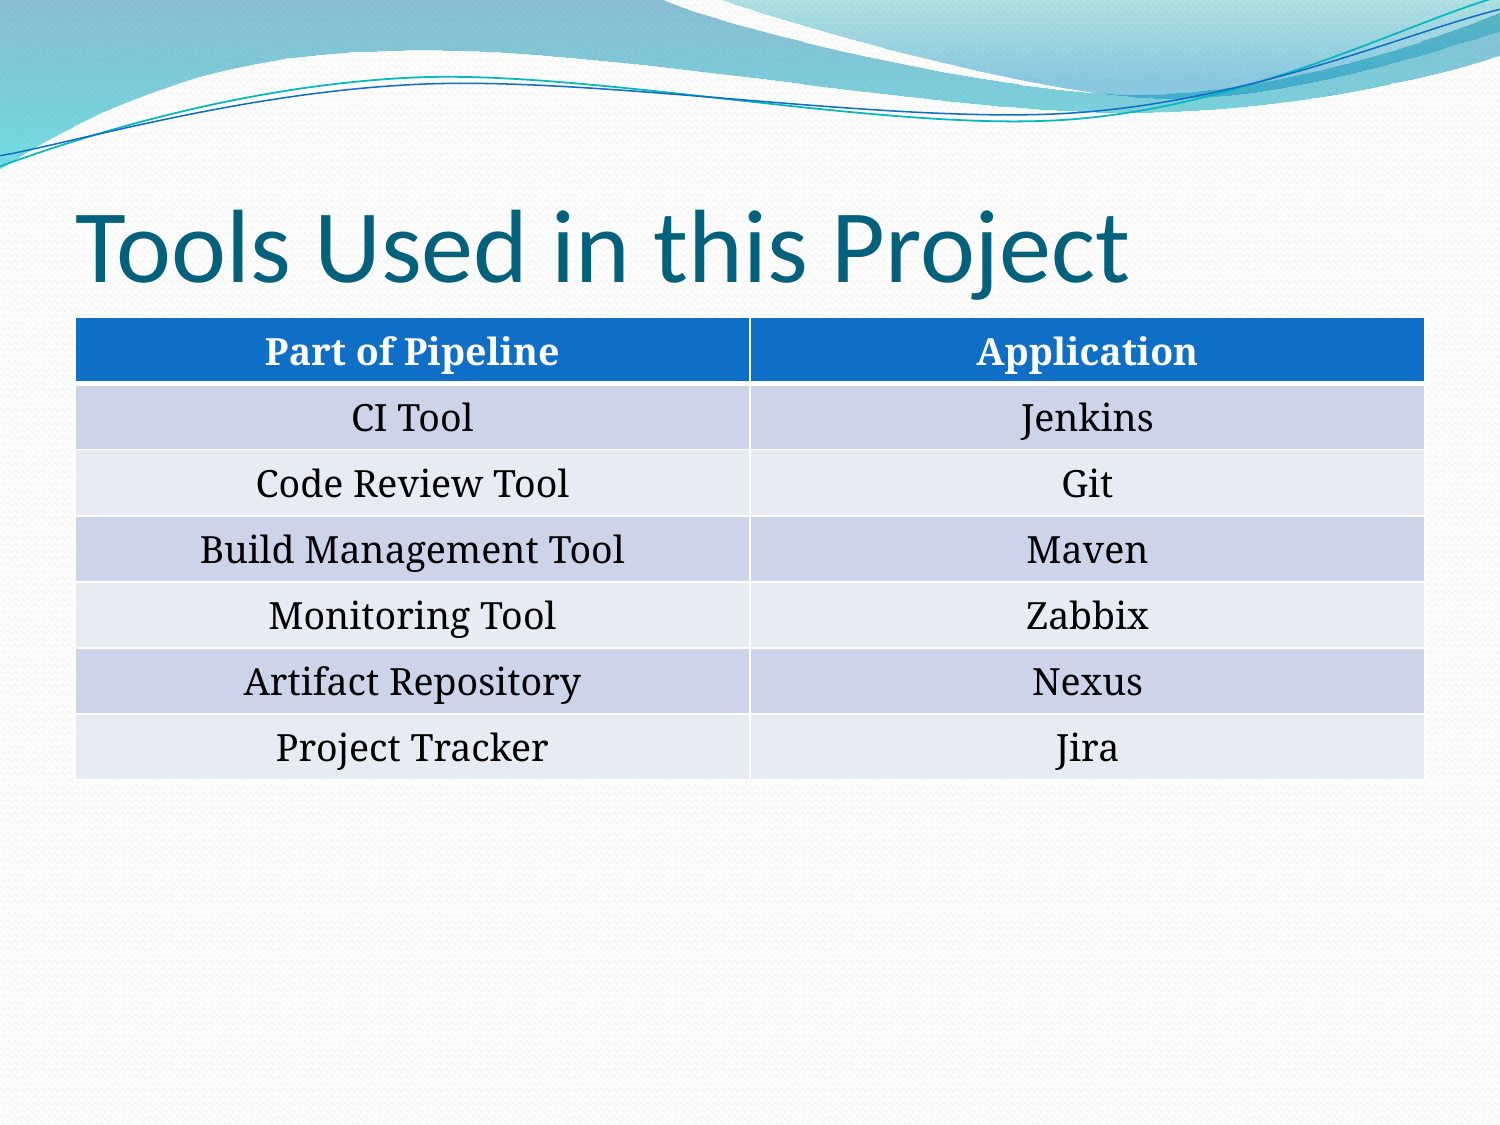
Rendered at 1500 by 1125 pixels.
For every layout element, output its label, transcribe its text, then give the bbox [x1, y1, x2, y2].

table_cell Nexus [751, 649, 1424, 713]
table_header Application [751, 318, 1424, 381]
table_cell CI Tool [76, 386, 749, 449]
table_cell Code Review Tool [76, 450, 749, 515]
table_cell Monitoring Tool [76, 583, 749, 647]
table_cell Zabbix [751, 583, 1424, 647]
table_cell Jenkins [751, 386, 1424, 449]
table_header Part of Pipeline [76, 318, 749, 381]
table_cell Git [751, 450, 1424, 515]
table_cell Project Tracker [76, 715, 749, 779]
table_cell Artifact Repository [76, 649, 749, 713]
table_cell Maven [751, 517, 1424, 581]
table_cell Build Management Tool [76, 517, 749, 581]
table_cell Jira [751, 715, 1424, 779]
title Tools Used in this Project [75, 115, 1425, 303]
